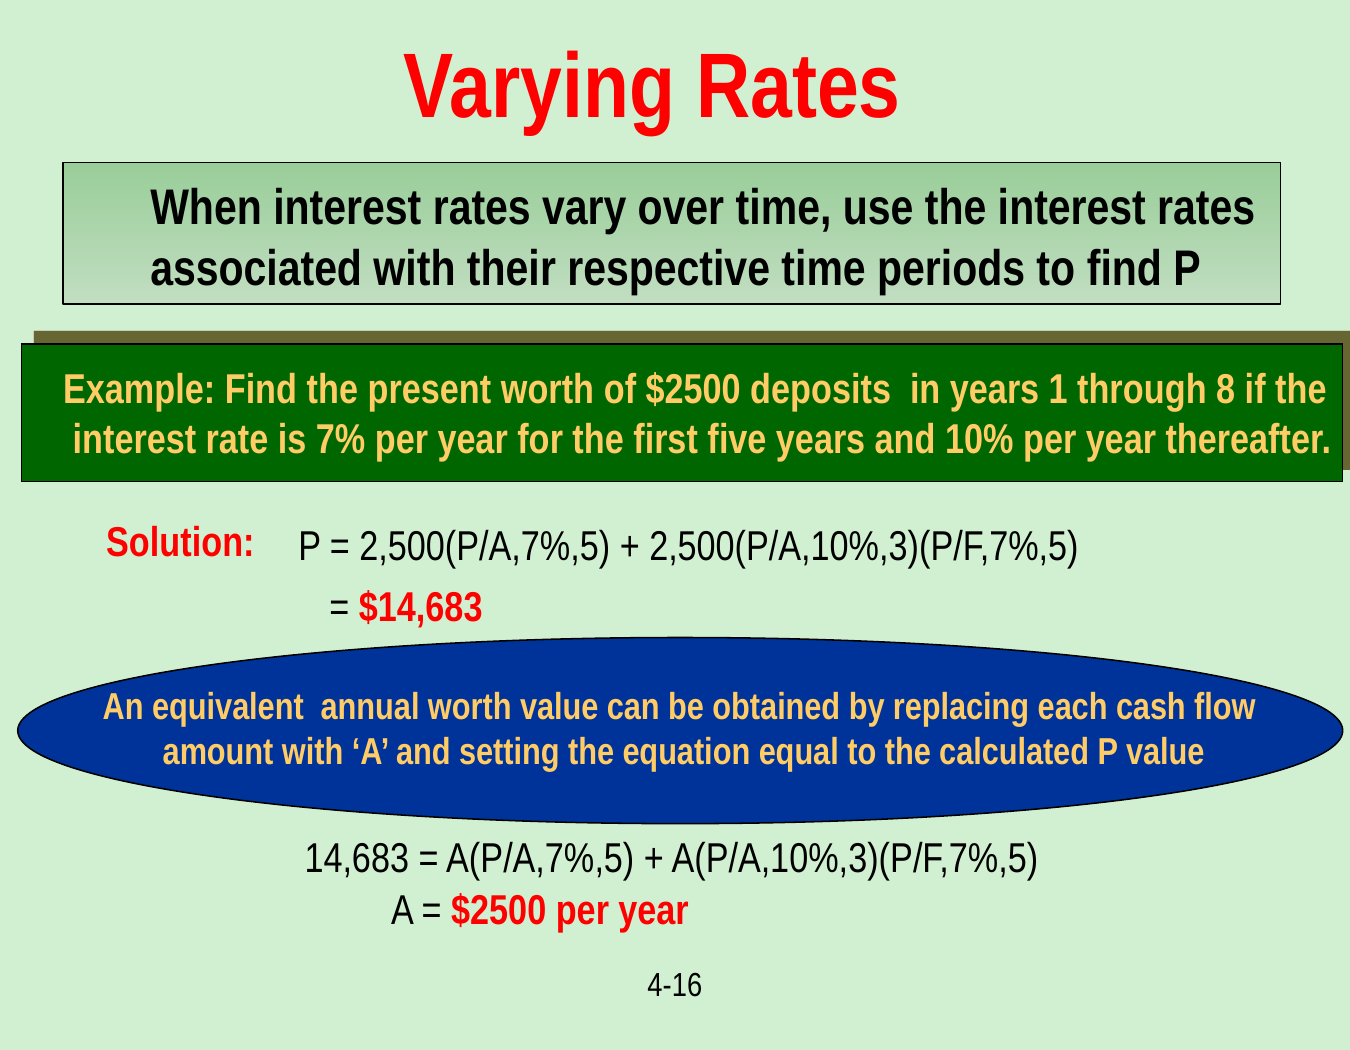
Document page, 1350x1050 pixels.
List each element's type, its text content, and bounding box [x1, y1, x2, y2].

text_box = $14,683 [305, 572, 498, 635]
text_box A = $2500 per year [376, 875, 704, 940]
text_box Varying Rates [78, 24, 1227, 138]
text_box Example: Find the present worth of $2500 deposits in years 1 through 8 if the interest rate is 7% per year for the first five years and 10% per year thereafter. [48, 354, 1350, 470]
text_box [21, 344, 1343, 482]
text_box [62, 162, 1281, 304]
slide_number 4-16 [584, 956, 766, 1027]
text_box When interest rates vary over time, use the interest rates associated with their respective time periods to find P [135, 167, 1284, 303]
text_box 14,683 = A(P/A,7%,5) + A(P/A,10%,3)(P/F,7%,5) [289, 833, 1103, 889]
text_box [17, 637, 1343, 824]
text_box Solution: [91, 507, 270, 573]
text_box P = 2,500(P/A,7%,5) + 2,500(P/A,10%,3)(P/F,7%,5) [264, 511, 1136, 577]
